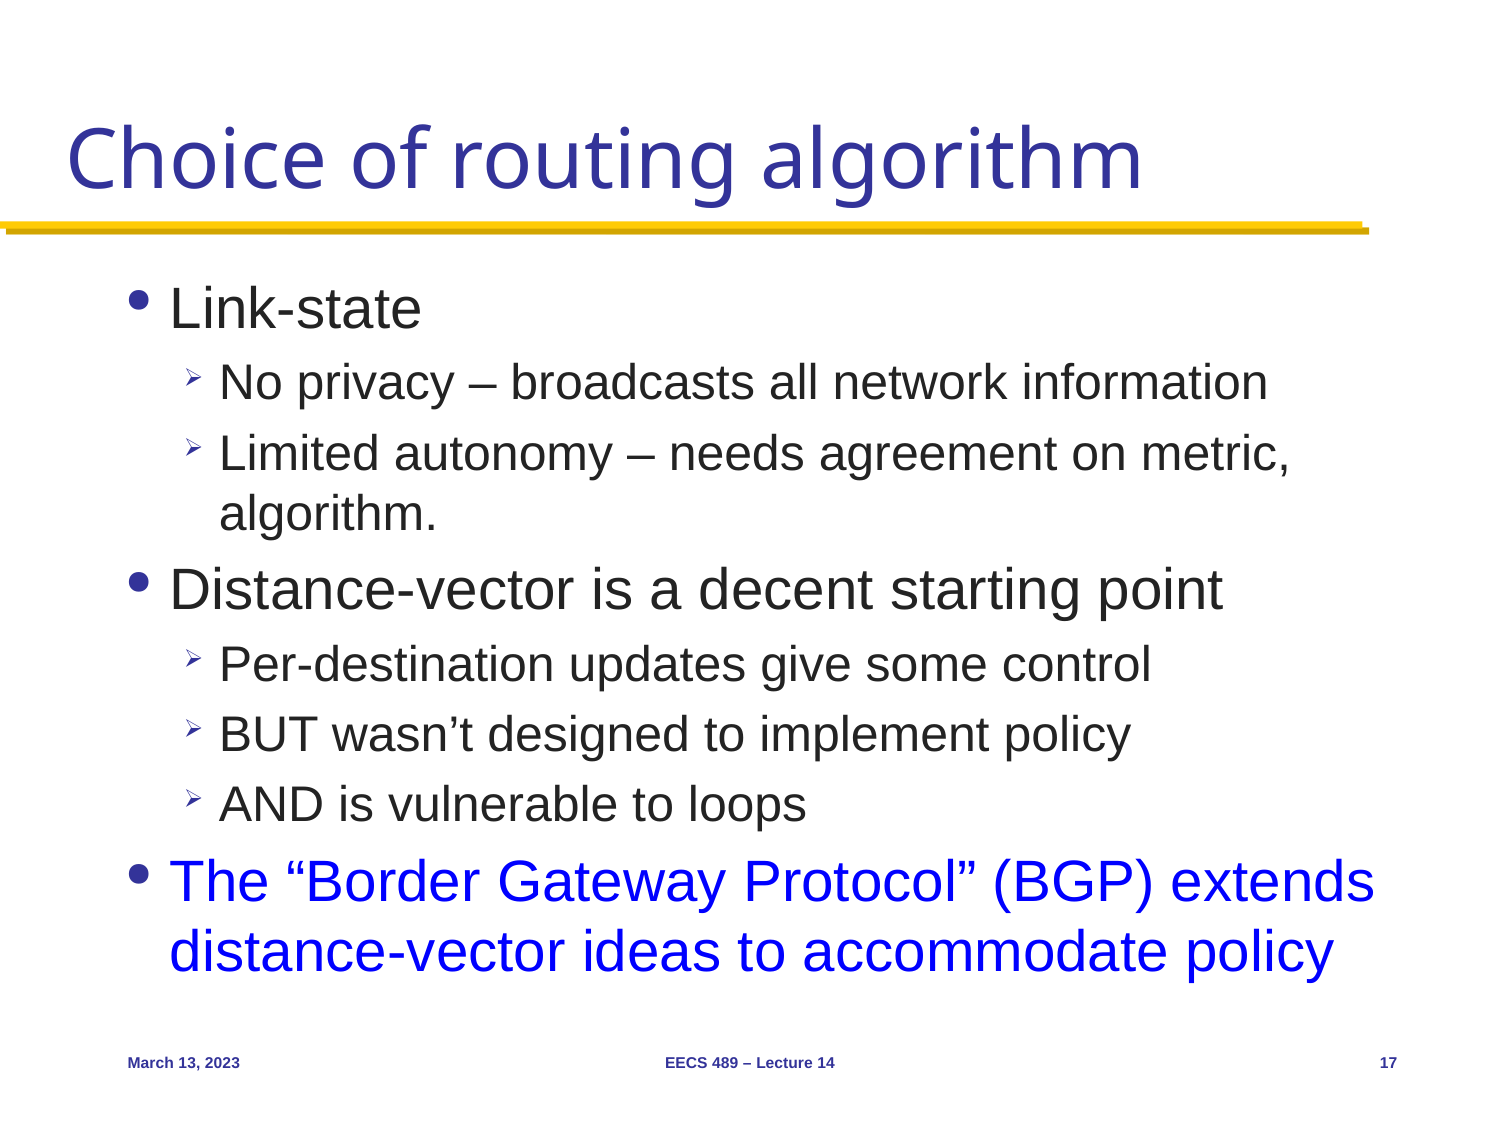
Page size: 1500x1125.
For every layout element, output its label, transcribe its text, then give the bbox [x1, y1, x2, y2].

footer EECS 489 – Lecture 14 [512, 1024, 988, 1101]
list Link-state No privacy – broadcasts all network information Limited autonomy – needs agreement on metric, algorithm. Distance-vector is a decent starting point Per-destination updates give some control BUT wasn’t designed to implement policy AND is vulnerable to loops The “Border Gateway Protocol” (BGP) extends distance-vector ideas to accommodate policy [112, 262, 1438, 988]
title Choice of routing algorithm [49, 24, 1451, 213]
slide_number 17 [1312, 1024, 1413, 1101]
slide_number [112, 1024, 426, 1101]
